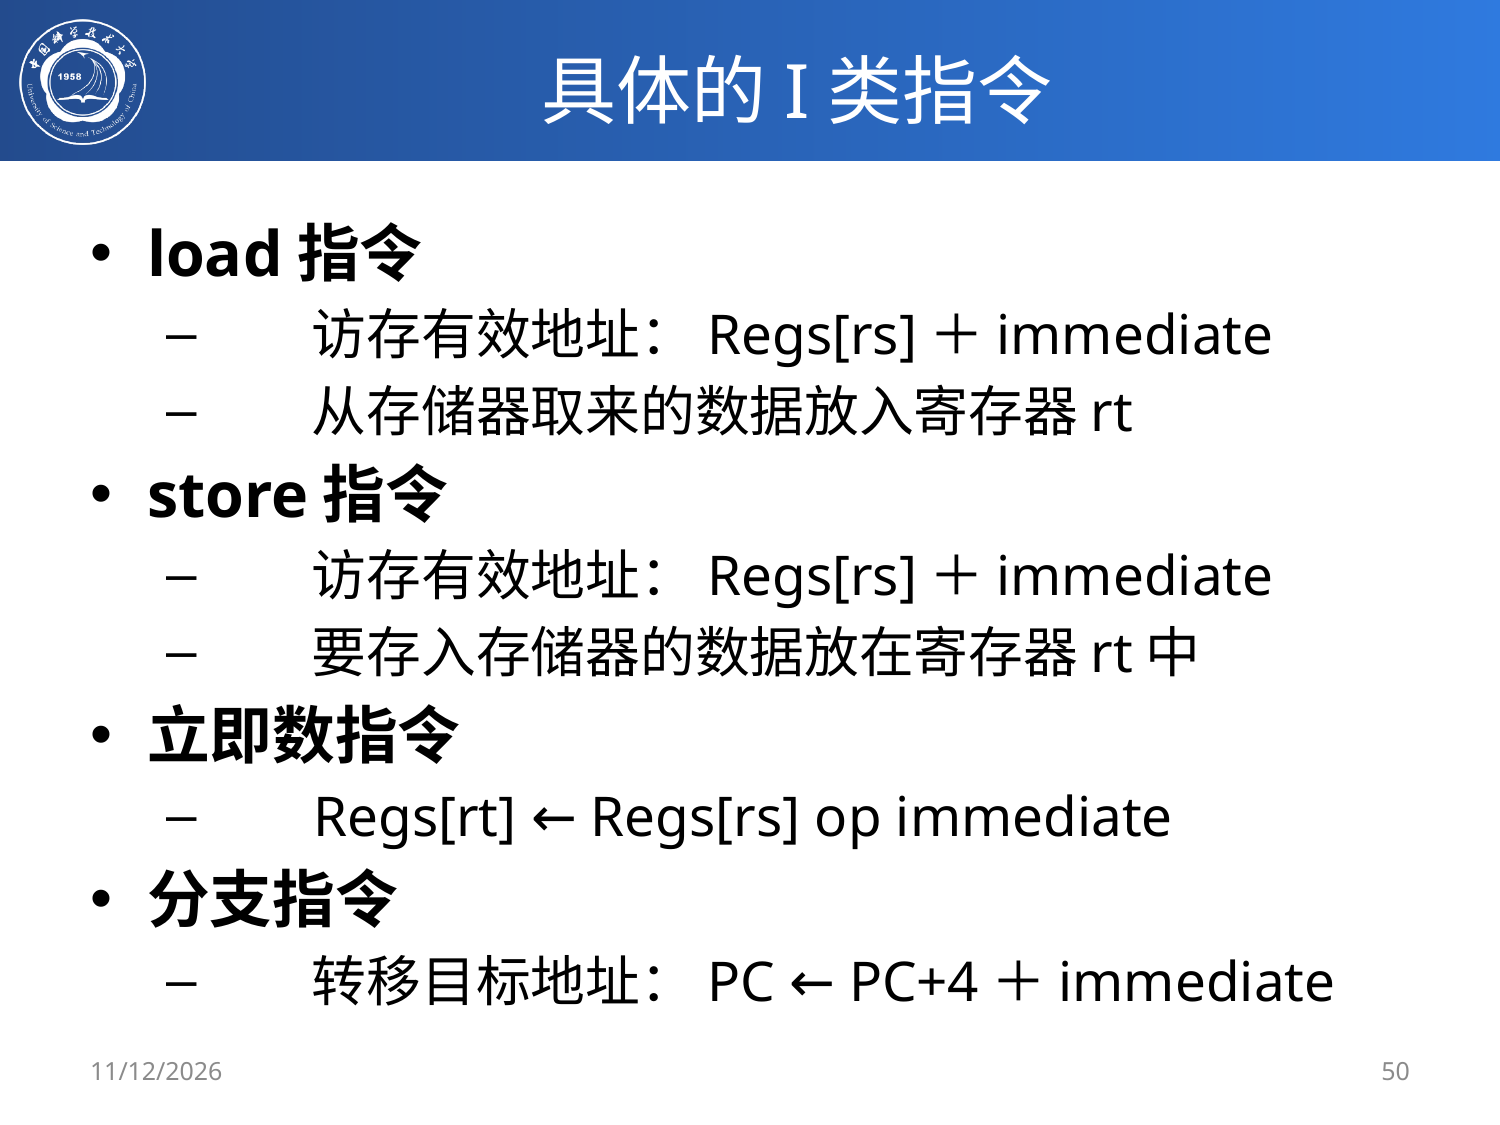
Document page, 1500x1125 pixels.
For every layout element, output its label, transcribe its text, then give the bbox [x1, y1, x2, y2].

picture [19, 19, 146, 145]
list load指令 访存有效地址：Regs[rs]＋immediate 从存储器取来的数据放入寄存器rt store指令 访存有效地址：Regs[rs]＋immediate 要存入存储器的数据放在寄存器rt中 立即数指令 Regs[rt] ← Regs[rs] op immediate 分支指令 转移目标地址：PC ← PC+4＋immediate [75, 206, 1425, 1036]
title 具体的I类指令 [169, 24, 1425, 153]
slide_number 50 [1074, 1042, 1425, 1103]
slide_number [75, 1042, 425, 1103]
